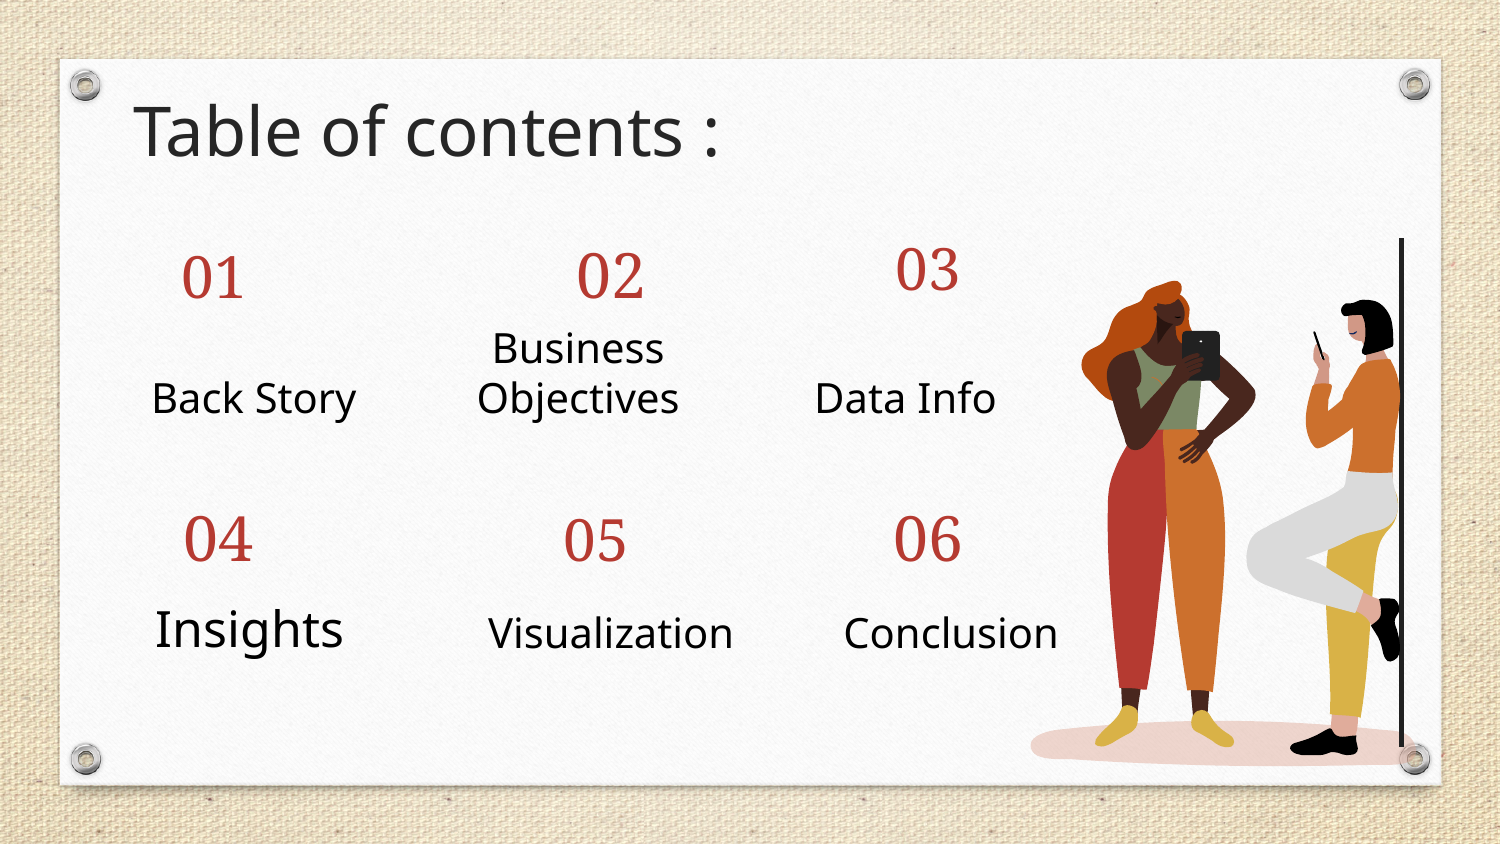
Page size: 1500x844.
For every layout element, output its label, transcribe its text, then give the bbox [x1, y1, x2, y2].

subtitle Conclusion [774, 607, 1024, 672]
title 04 [142, 494, 278, 589]
subtitle Business Objectives [446, 372, 711, 437]
subtitle Insights [118, 607, 383, 672]
title 05 [463, 494, 730, 589]
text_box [1024, 238, 1420, 767]
title 02 [522, 224, 685, 327]
title 03 [864, 224, 992, 317]
picture [0, 0, 1500, 844]
title 06 [864, 494, 992, 589]
title 01 [134, 238, 278, 327]
subtitle Visualization [422, 607, 774, 672]
subtitle Back Story [84, 372, 423, 437]
subtitle Data Info [799, 372, 1024, 437]
title Table of contents : [118, 72, 1382, 167]
